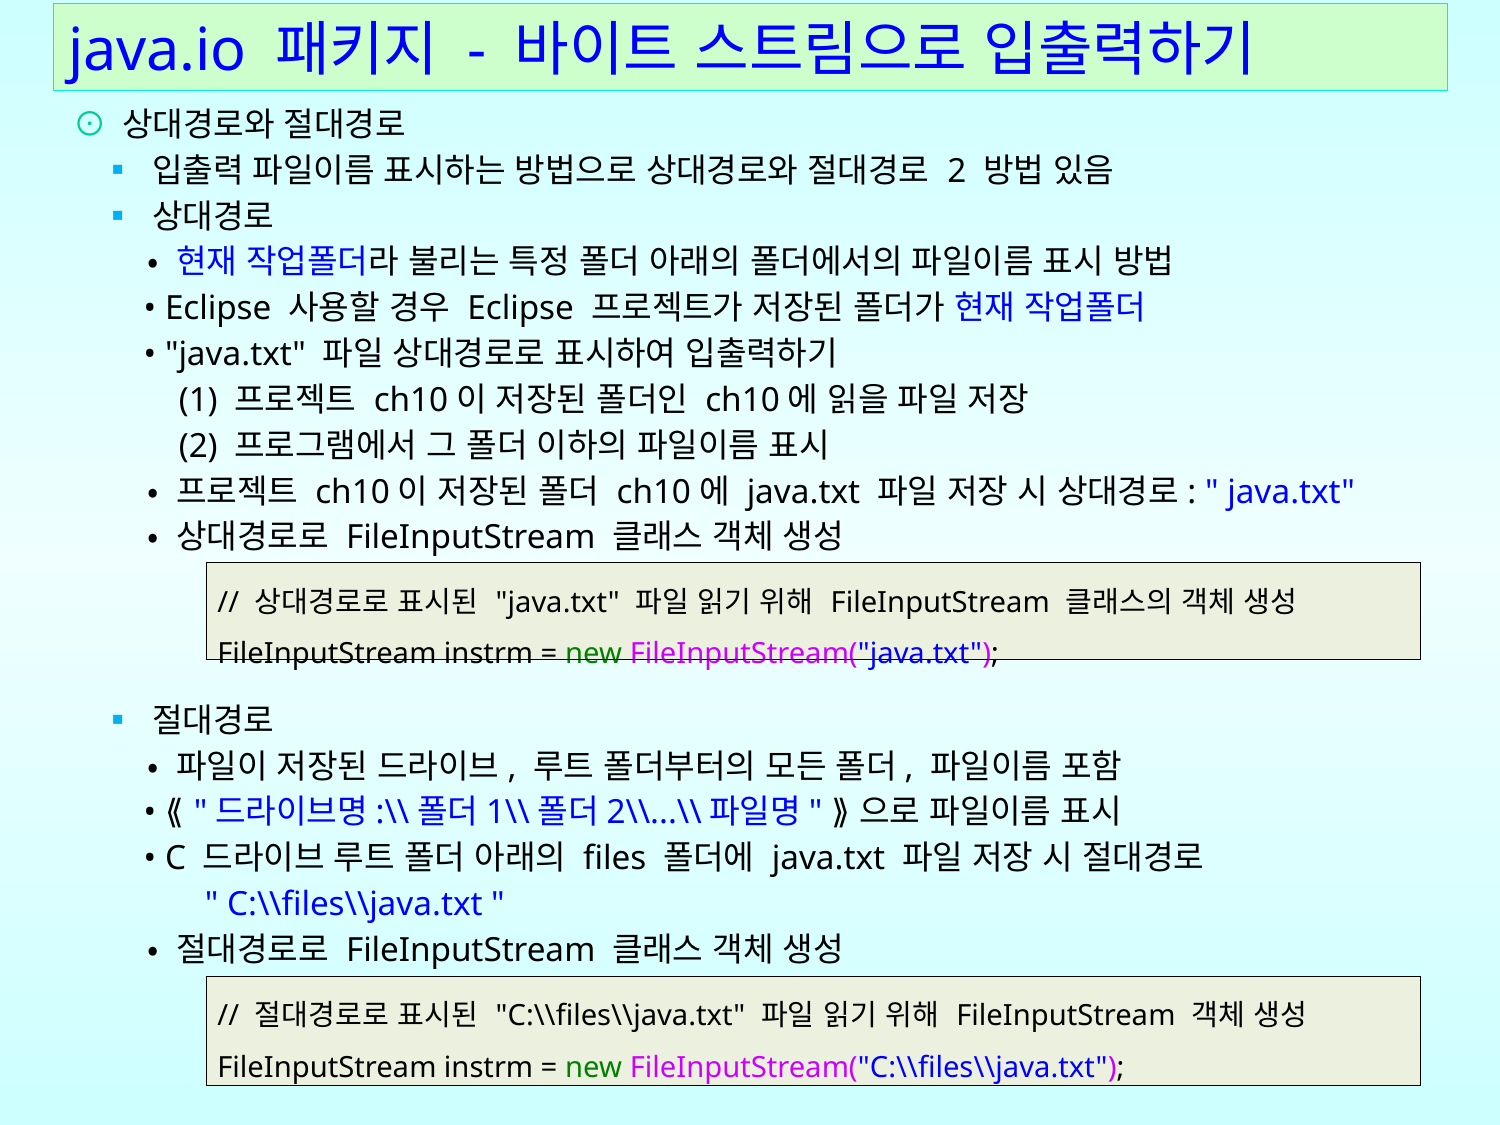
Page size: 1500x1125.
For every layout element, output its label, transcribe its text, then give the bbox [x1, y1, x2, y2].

table_header // 절대경로로 표시된 "C:\\files\\java.txt" 파일 읽기 위해 FileInputStream 객체 생성 FileInputStream instrm = new FileInputStream("C:\\files\\java.txt"); [207, 977, 1420, 1085]
table_header // 상대경로로 표시된 "java.txt" 파일 읽기 위해 FileInputStream 클래스의 객체 생성 FileInputStream instrm = new FileInputStream("java.txt"); [207, 563, 1420, 659]
text_box ⊙ 상대경로와 절대경로 ▪ 입출력 파일이름 표시하는 방법으로 상대경로와 절대경로 2 방법 있음 ▪ 상대경로 • 현재 작업폴더라 불리는 특정 폴더 아래의 폴더에서의 파일이름 표시 방법 • Eclipse 사용할 경우 Eclipse 프로젝트가 저장된 폴더가 현재 작업폴더 • "java.txt" 파일 상대경로로 표시하여 입출력하기 (1) 프로젝트 ch10이 저장된 폴더인 ch10에 읽을 파일 저장 (2) 프로그램에서 그 폴더 이하의 파일이름 표시 • 프로젝트 ch10이 저장된 폴더 ch10에 java.txt 파일 저장 시 상대경로: " java.txt" • 상대경로로 FileInputStream 클래스 객체 생성 ▪ 절대경로 • 파일이 저장된 드라이브, 루트 폴더부터의 모든 폴더, 파일이름 포함 • ⟪ "드라이브명:\\폴더1\\폴더2\\...\\파일명" ⟫으로 파일이름 표시 • C 드라이브 루트 폴더 아래의 files 폴더에 java.txt 파일 저장 시 절대경로 " C:\\files\\java.txt " • 절대경로로 FileInputStream 클래스 객체 생성 [58, 89, 1442, 976]
title java.io 패키지 - 바이트 스트림으로 입출력하기 [53, 3, 1448, 91]
